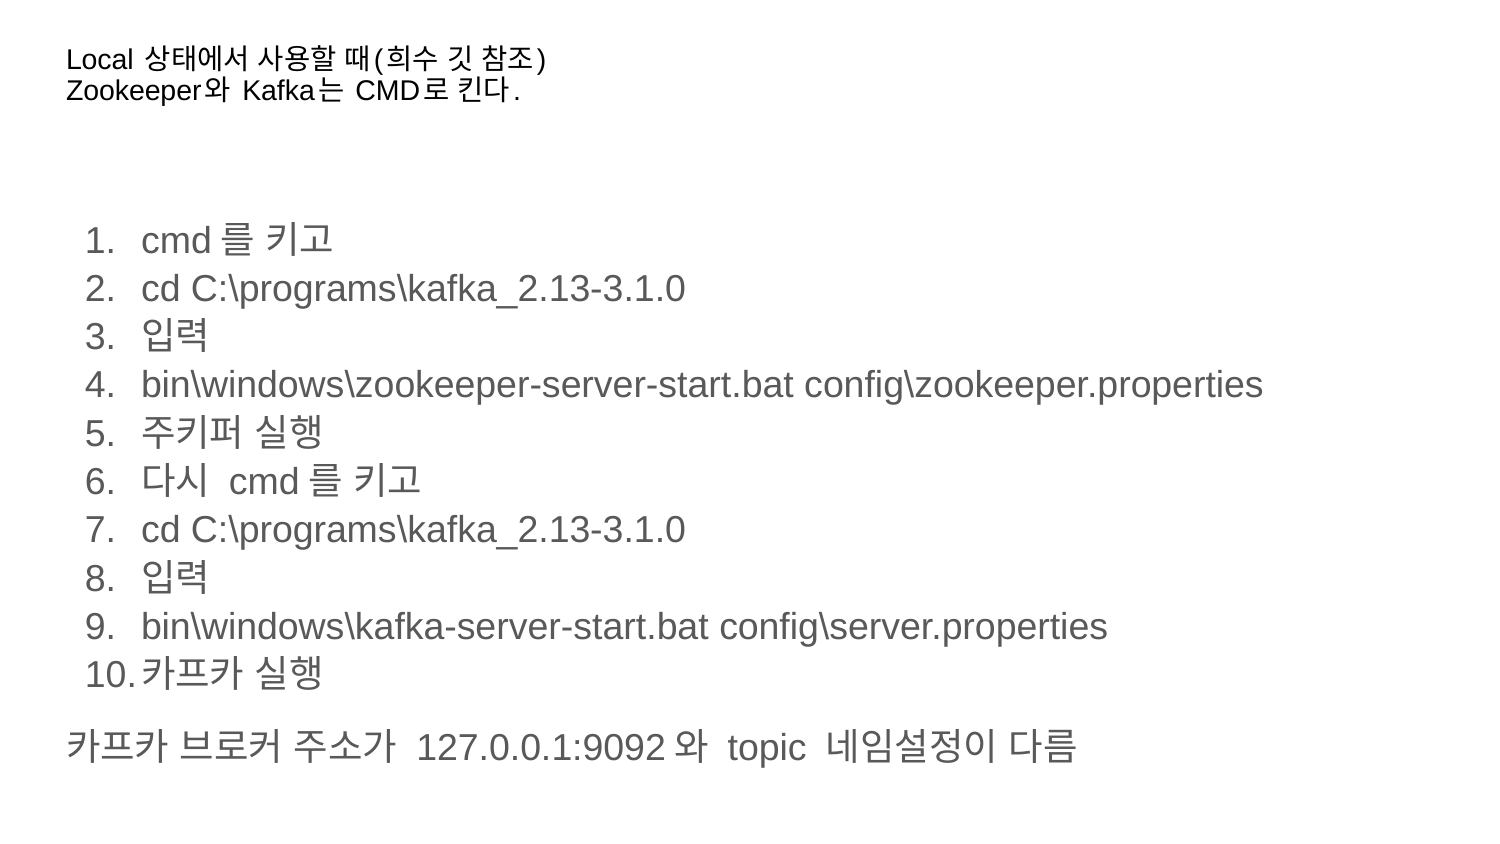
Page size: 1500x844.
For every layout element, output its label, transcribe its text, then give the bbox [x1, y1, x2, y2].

title Local 상태에서 사용할 때(희수 깃 참조) Zookeeper와 Kafka는 CMD로 킨다. [51, 28, 1449, 123]
list cmd를 키고 cd C:\programs\kafka_2.13-3.1.0 입력 bin\windows\zookeeper-server-start.bat config\zookeeper.properties 주키퍼 실행 다시 cmd를 키고 cd C:\programs\kafka_2.13-3.1.0 입력 bin\windows\kafka-server-start.bat config\server.properties 카프카 실행 카프카 브로커 주소가 127.0.0.1:9092와 topic 네임설정이 다름 [51, 197, 1449, 832]
